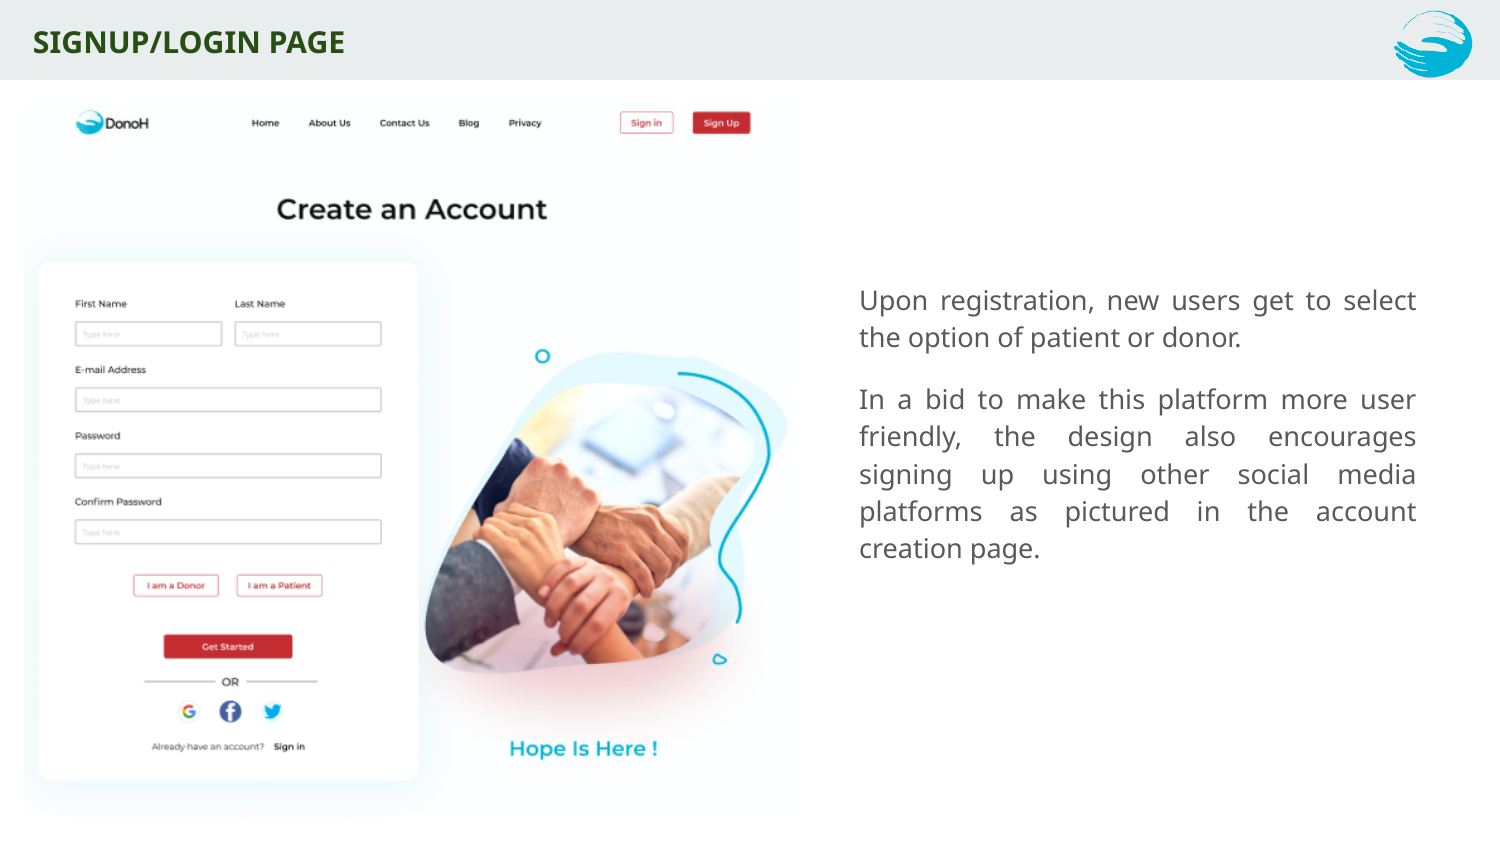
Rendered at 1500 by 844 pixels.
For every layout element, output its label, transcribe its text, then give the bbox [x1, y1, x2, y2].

list Upon registration, new users get to select the option of patient or donor. In a bid to make this platform more user friendly, the design also encourages signing up using other social media platforms as pictured in the account creation page. [844, 263, 1432, 679]
picture [24, 100, 794, 819]
title SIGNUP/LOGIN PAGE [17, 8, 391, 76]
picture [1389, 0, 1473, 87]
